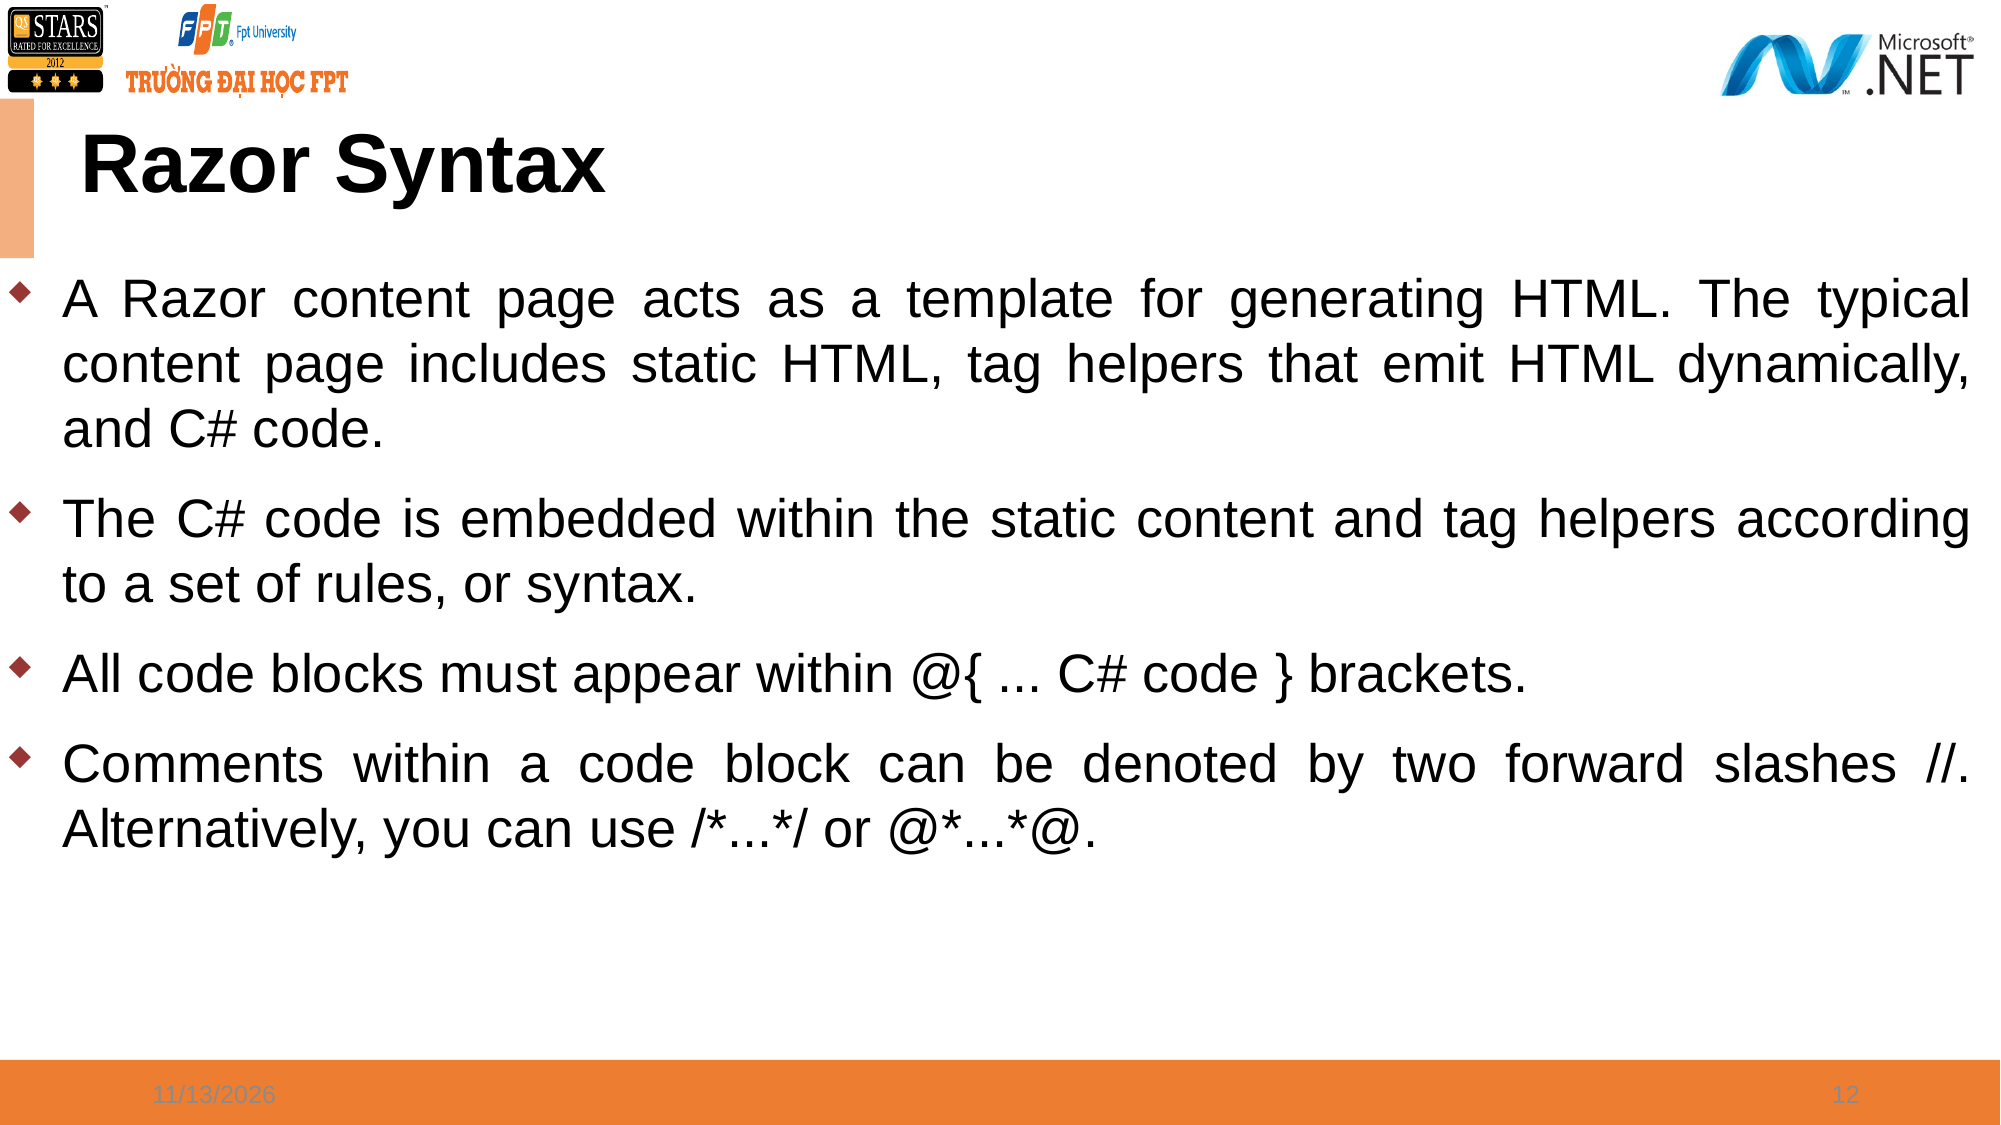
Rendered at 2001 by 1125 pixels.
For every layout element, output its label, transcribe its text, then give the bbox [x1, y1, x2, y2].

title Razor Syntax [65, 118, 1952, 213]
picture [1685, 0, 2001, 129]
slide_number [137, 1063, 588, 1123]
text_box A Razor content page acts as a template for generating HTML. The typical content page includes static HTML, tag helpers that emit HTML dynamically, and C# code. The C# code is embedded within the static content and tag helpers according to a set of rules, or syntax. All code blocks must appear within @{ ... C# code } brackets. Comments within a code block can be denoted by two forward slashes //. Alternatively, you can use /*...*/ or @*...*@. [0, 256, 1990, 866]
slide_number 12 [1424, 1063, 1875, 1123]
